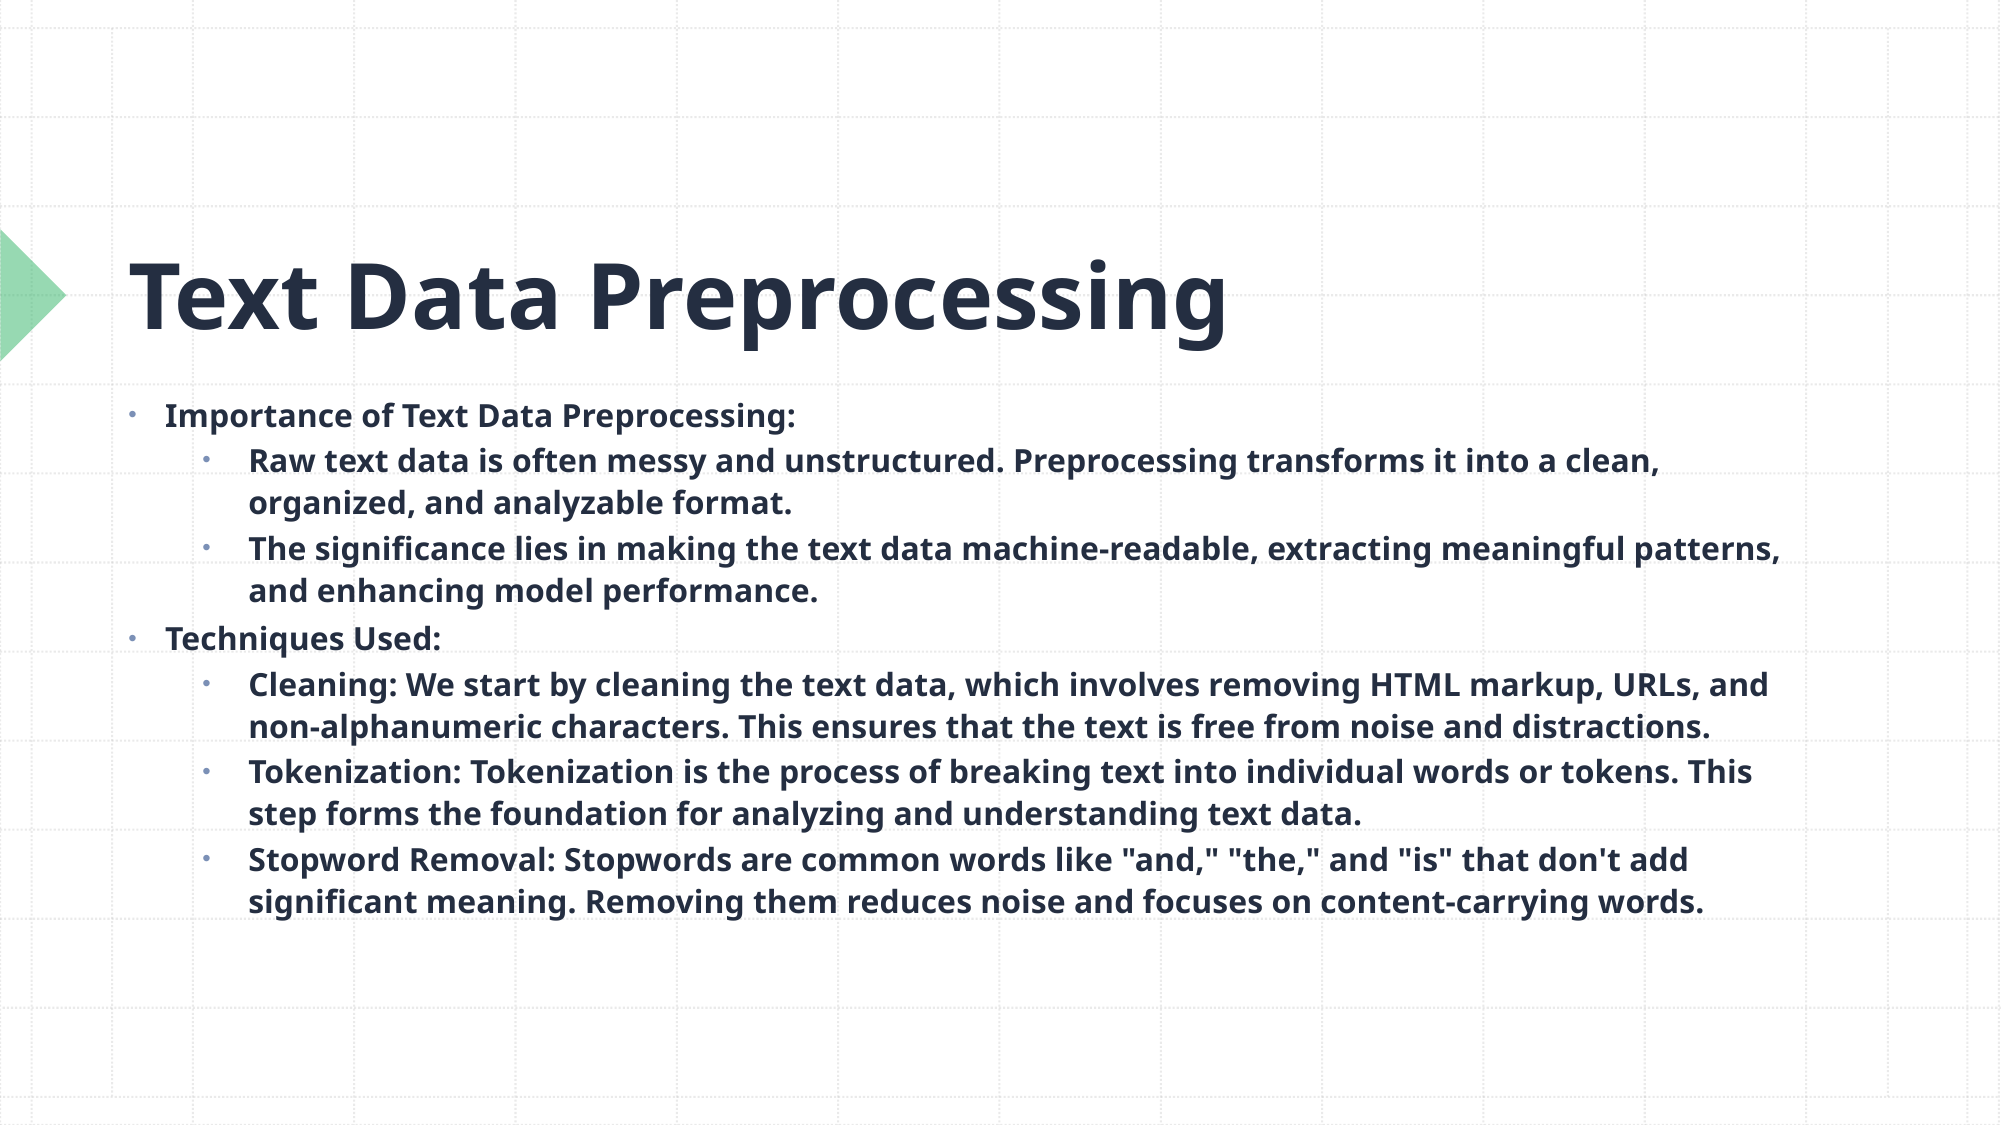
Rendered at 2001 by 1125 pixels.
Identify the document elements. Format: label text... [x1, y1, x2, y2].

title Text Data Preprocessing [113, 119, 1808, 356]
list Importance of Text Data Preprocessing: Raw text data is often messy and unstructured. Preprocessing transforms it into a clean, organized, and analyzable format. The significance lies in making the text data machine-readable, extracting meaningful patterns, and enhancing model performance. Techniques Used: Cleaning: We start by cleaning the text data, which involves removing HTML markup, URLs, and non-alphanumeric characters. This ensures that the text is free from noise and distractions. Tokenization: Tokenization is the process of breaking text into individual words or tokens. This step forms the foundation for analyzing and understanding text data. Stopword Removal: Stopwords are common words like "and," "the," and "is" that don't add significant meaning. Removing them reduces noise and focuses on content-carrying words. [113, 383, 1808, 969]
